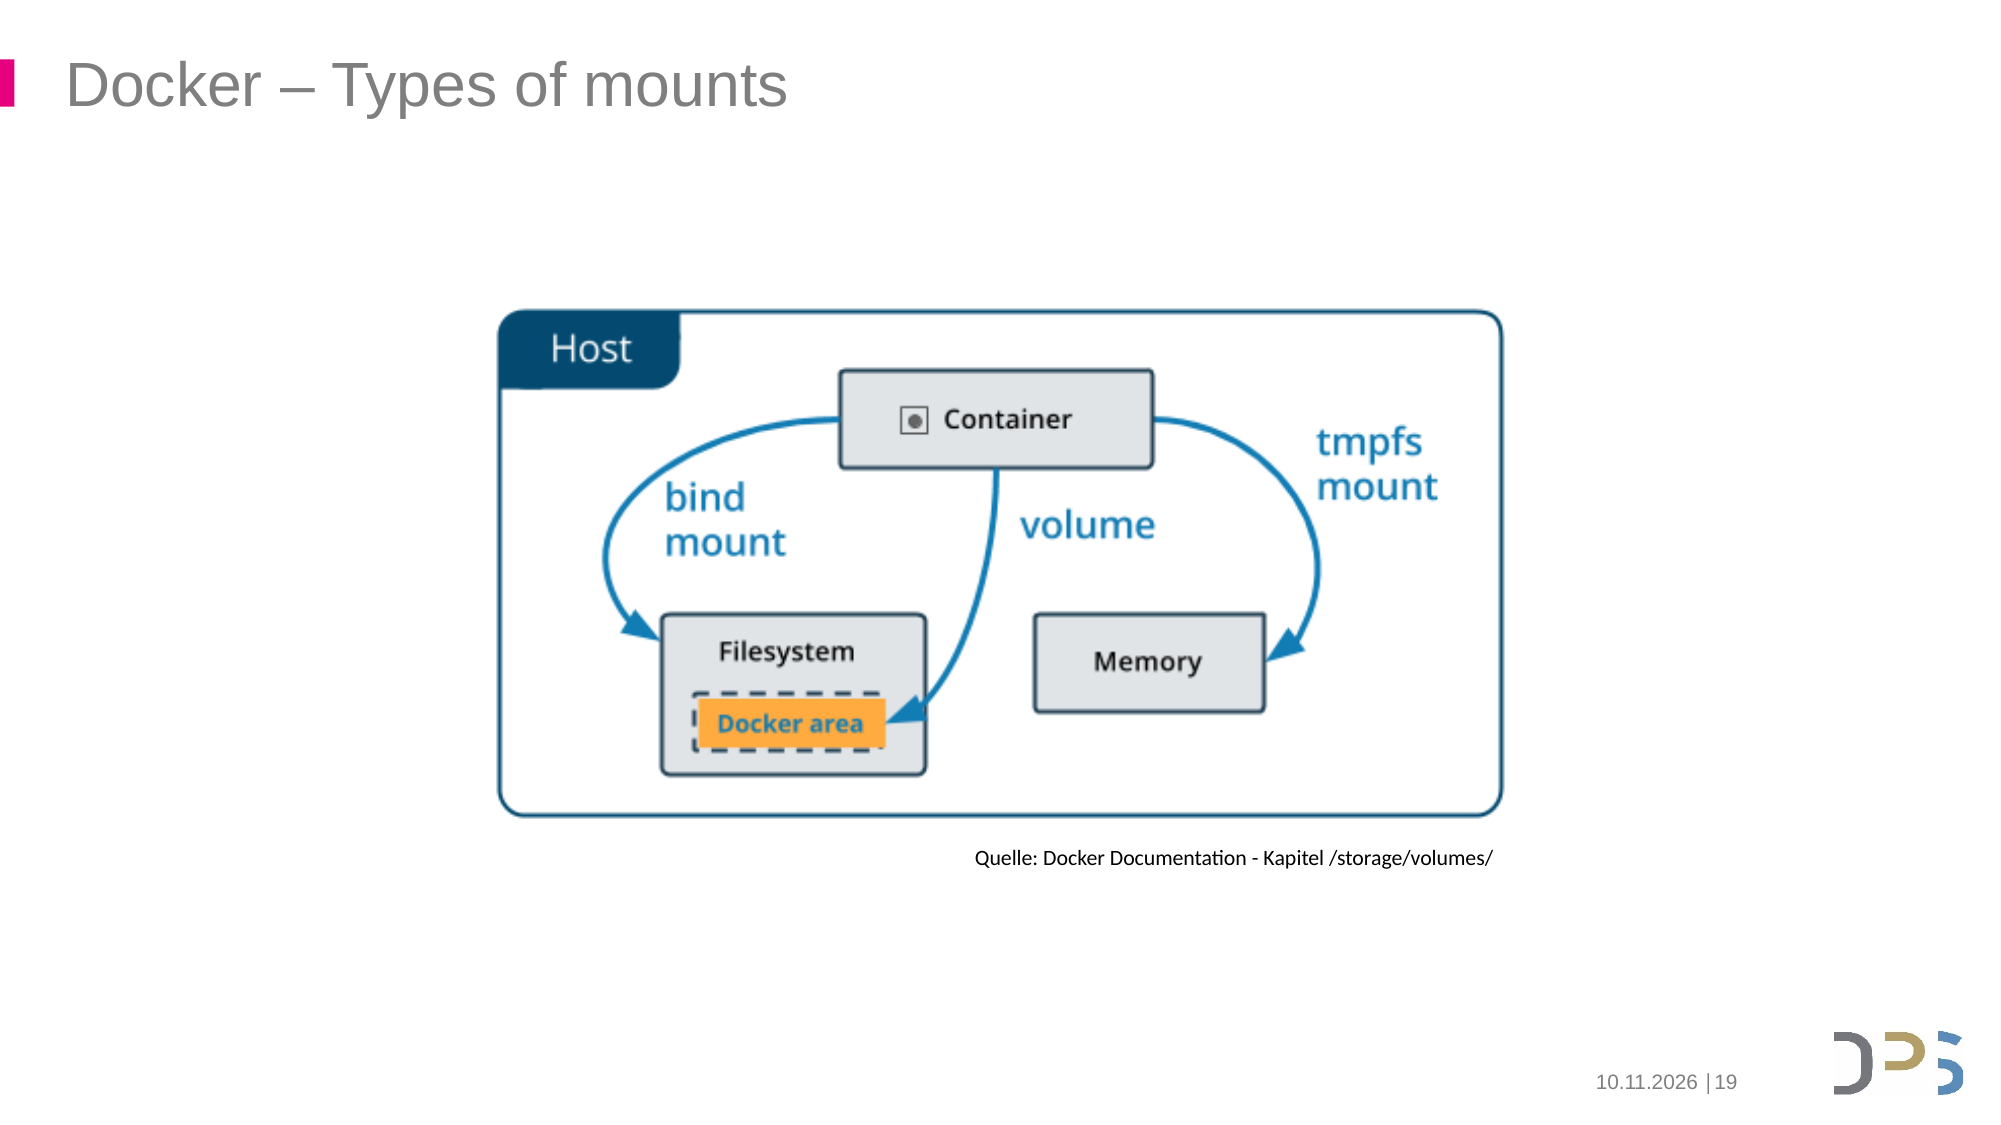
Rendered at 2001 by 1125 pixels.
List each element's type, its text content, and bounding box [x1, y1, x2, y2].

picture [1834, 1031, 1964, 1095]
slide_number 19 [1714, 1066, 1771, 1097]
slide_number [1552, 1067, 1698, 1097]
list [491, 303, 1509, 821]
title Docker – Types of mounts [35, 52, 1384, 115]
text_box Quelle: Docker Documentation - Kapitel /storage/volumes/ [797, 836, 1509, 878]
